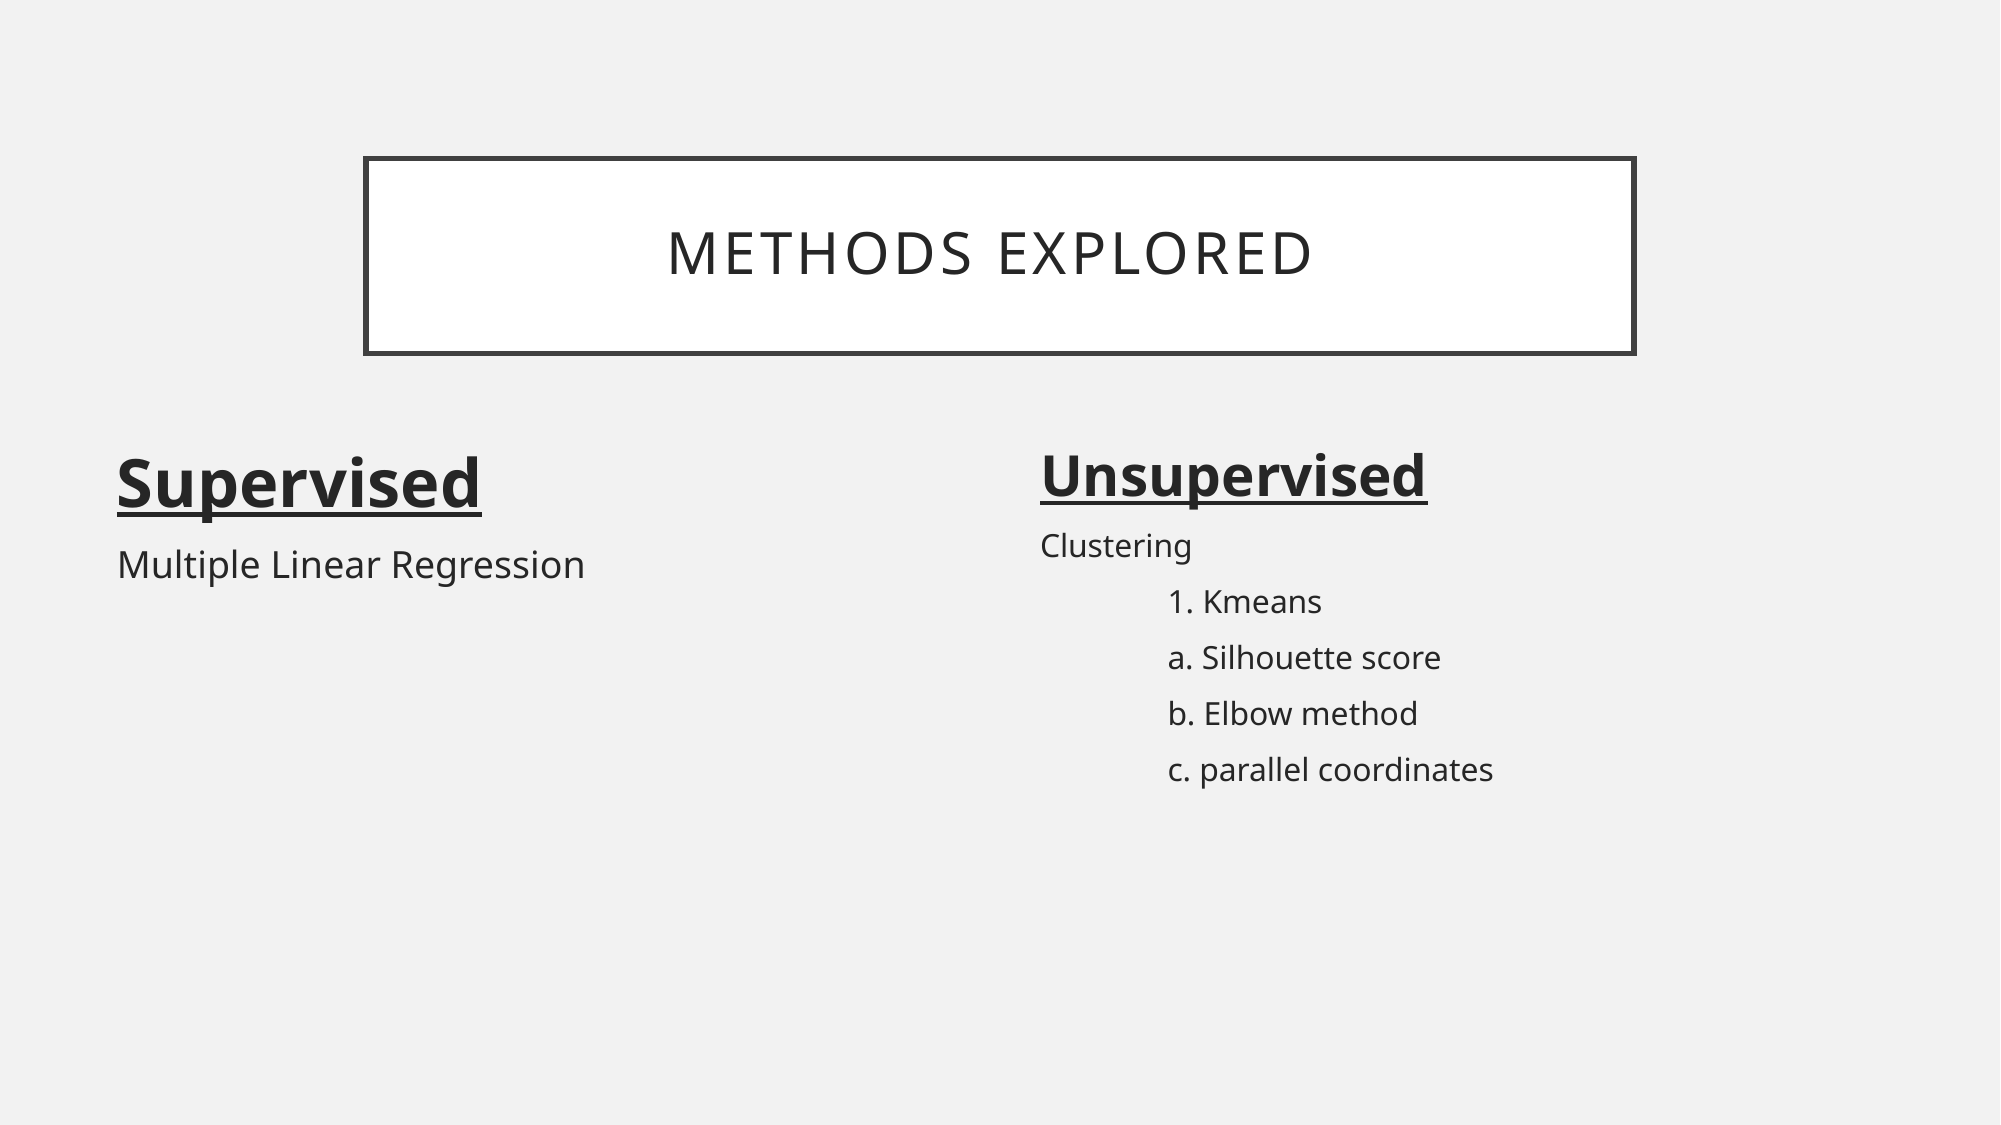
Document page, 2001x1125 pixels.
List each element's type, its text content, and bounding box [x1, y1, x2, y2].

title Methods Explored [363, 156, 1637, 356]
text_box Unsupervised Clustering 1. Kmeans a. Silhouette score b. Elbow method c. parallel coordinates [1024, 432, 1864, 967]
list Supervised Multiple Linear Regression [101, 432, 730, 942]
